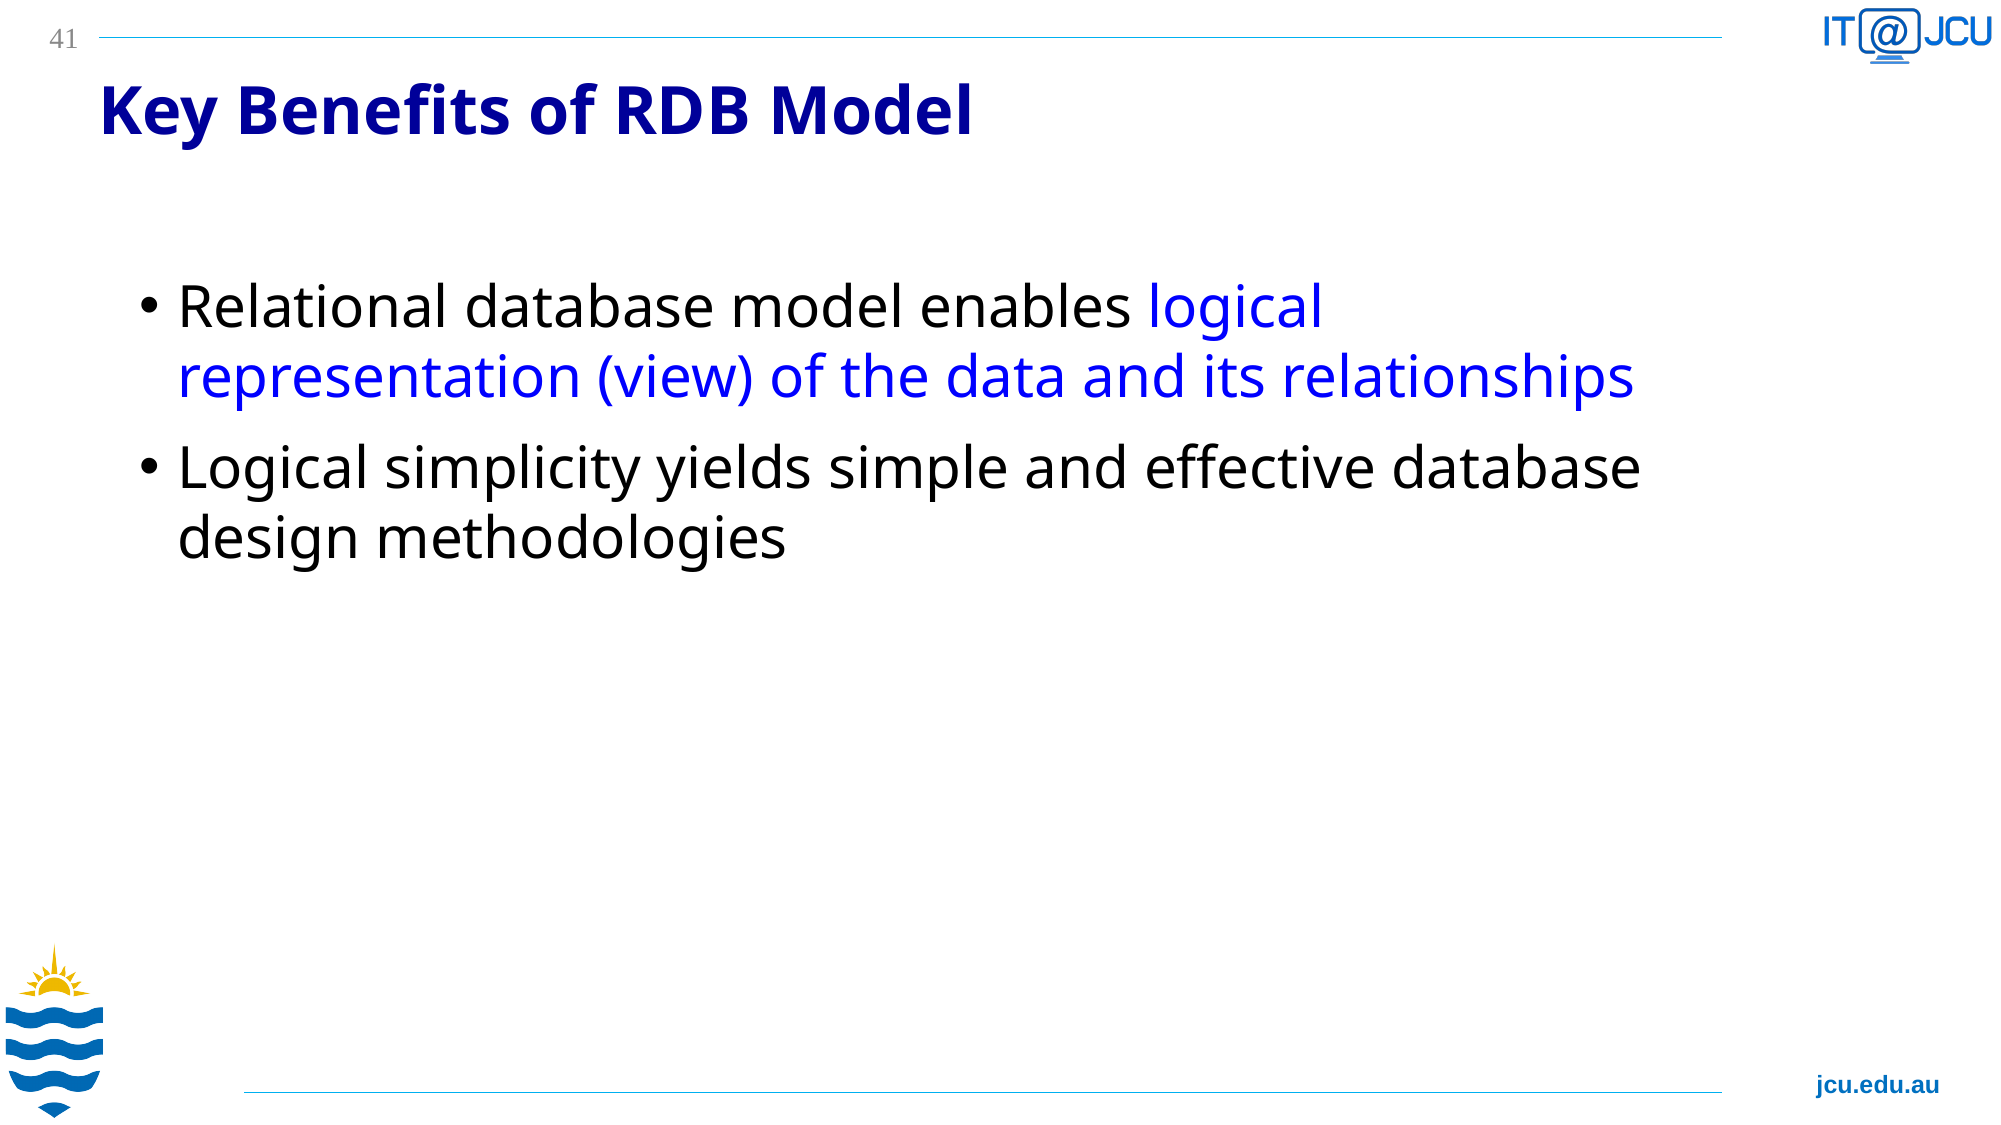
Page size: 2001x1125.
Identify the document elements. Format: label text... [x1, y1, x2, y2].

text_box Key Benefits of RDB Model [83, 54, 1473, 161]
list Relational database model enables logical representation (view) of the data and its relationships Logical simplicity yields simple and effective database design methodologies [124, 262, 1661, 938]
picture [1822, 6, 1995, 67]
picture [0, 942, 110, 1125]
slide_number 41 [34, 12, 111, 69]
